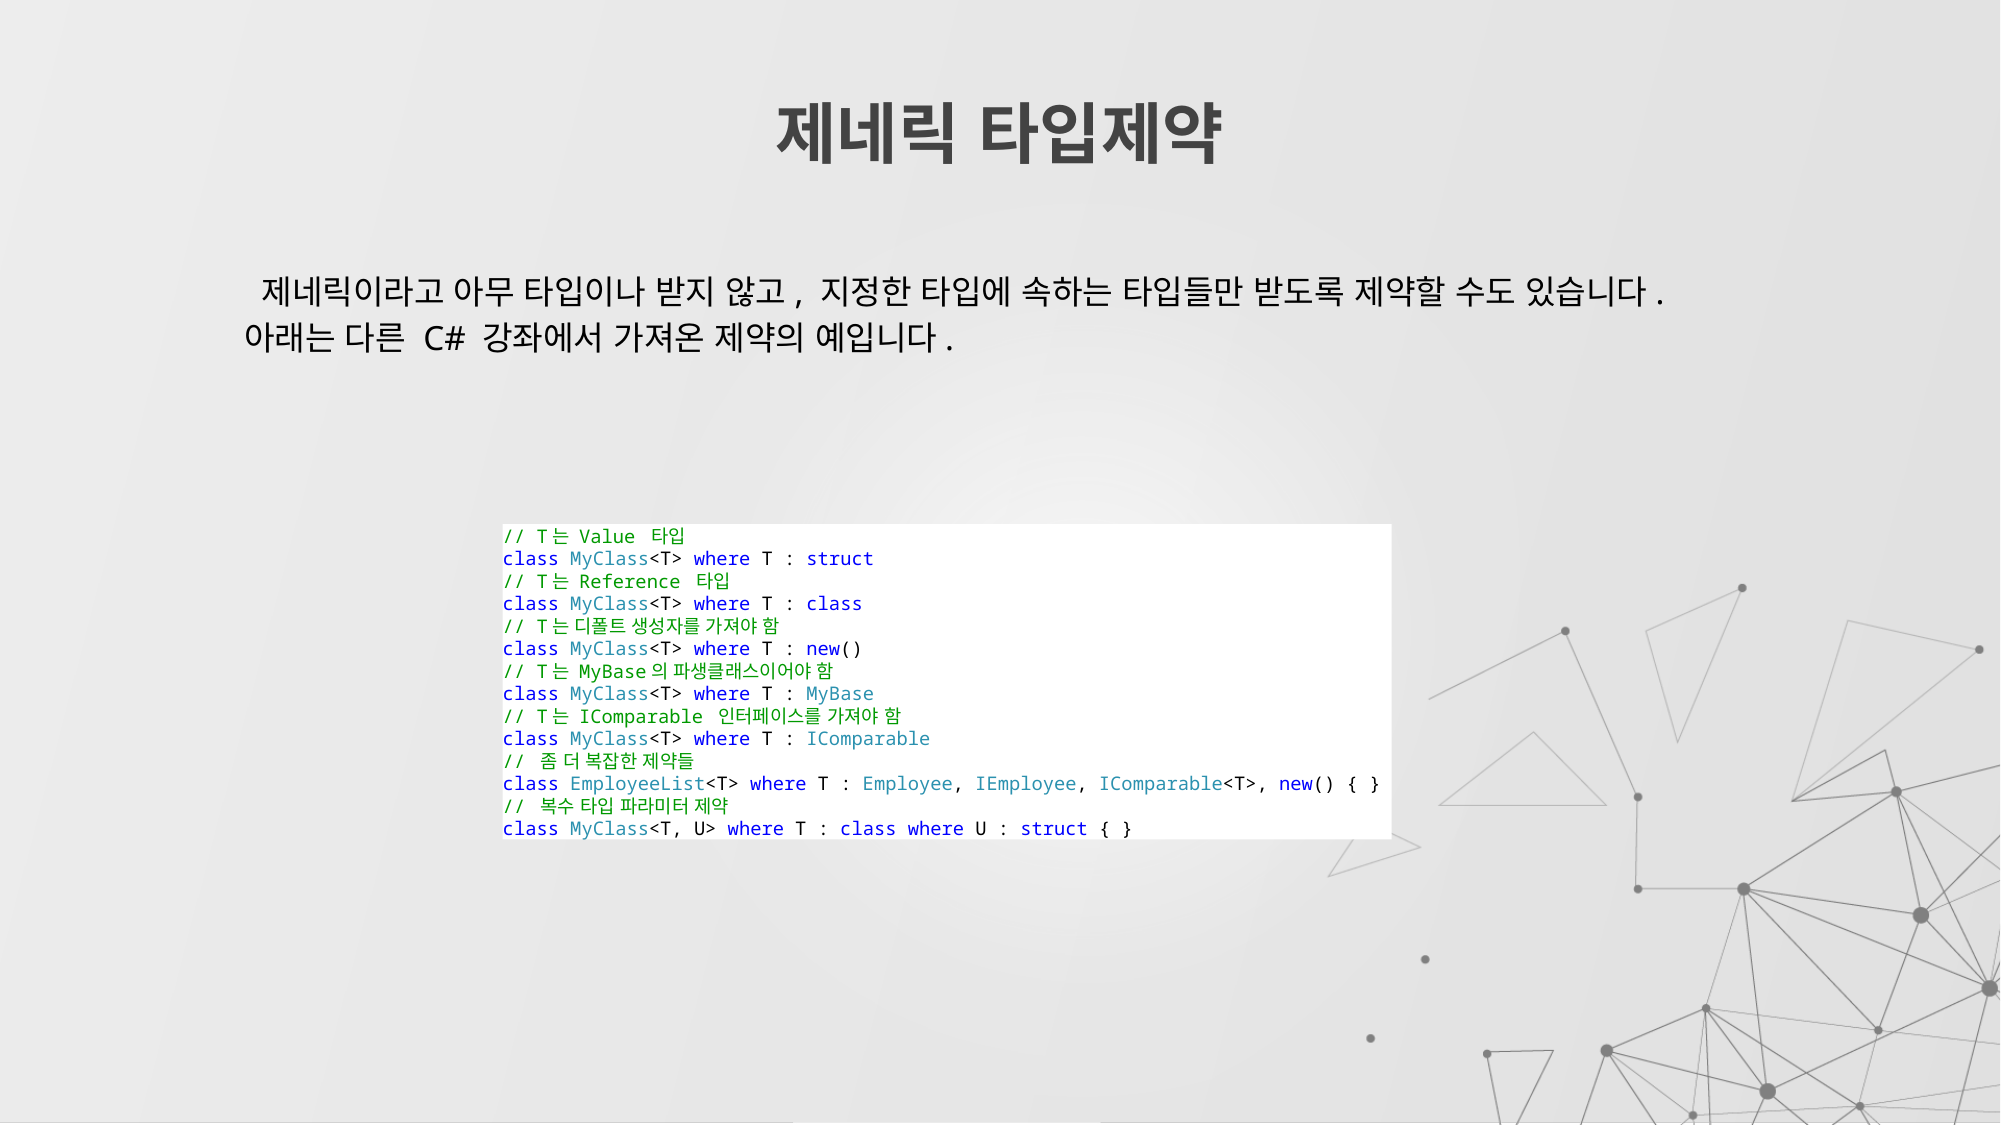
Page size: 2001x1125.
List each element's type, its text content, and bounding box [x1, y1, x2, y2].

list 제네릭이라고 아무 타입이나 받지 않고, 지정한 타입에 속하는 타입들만 받도록 제약할 수도 있습니다. 아래는 다른 C# 강좌에서 가져온 제약의 예입니다. [190, 250, 1704, 1019]
title 제네릭 타입제약 [429, 77, 1571, 285]
picture [0, 0, 2001, 1125]
text_box // T는 Value 타입 class MyClass<T> where T : struct // T는 Reference 타입 class MyClass<T> where T : class // T는 디폴트 생성자를 가져야 함 class MyClass<T> where T : new() // T는 MyBase의 파생클래스이어야 함 class MyClass<T> where T : MyBase // T는 IComparable 인터페이스를 가져야 함 class MyClass<T> where T : IComparable // 좀 더 복잡한 제약들 class EmployeeList<T> where T : Employee, IEmployee, IComparable<T>, new() { } // 복수 타입 파라미터 제약 class MyClass<T, U> where T : class where U : struct { } [502, 524, 1392, 840]
